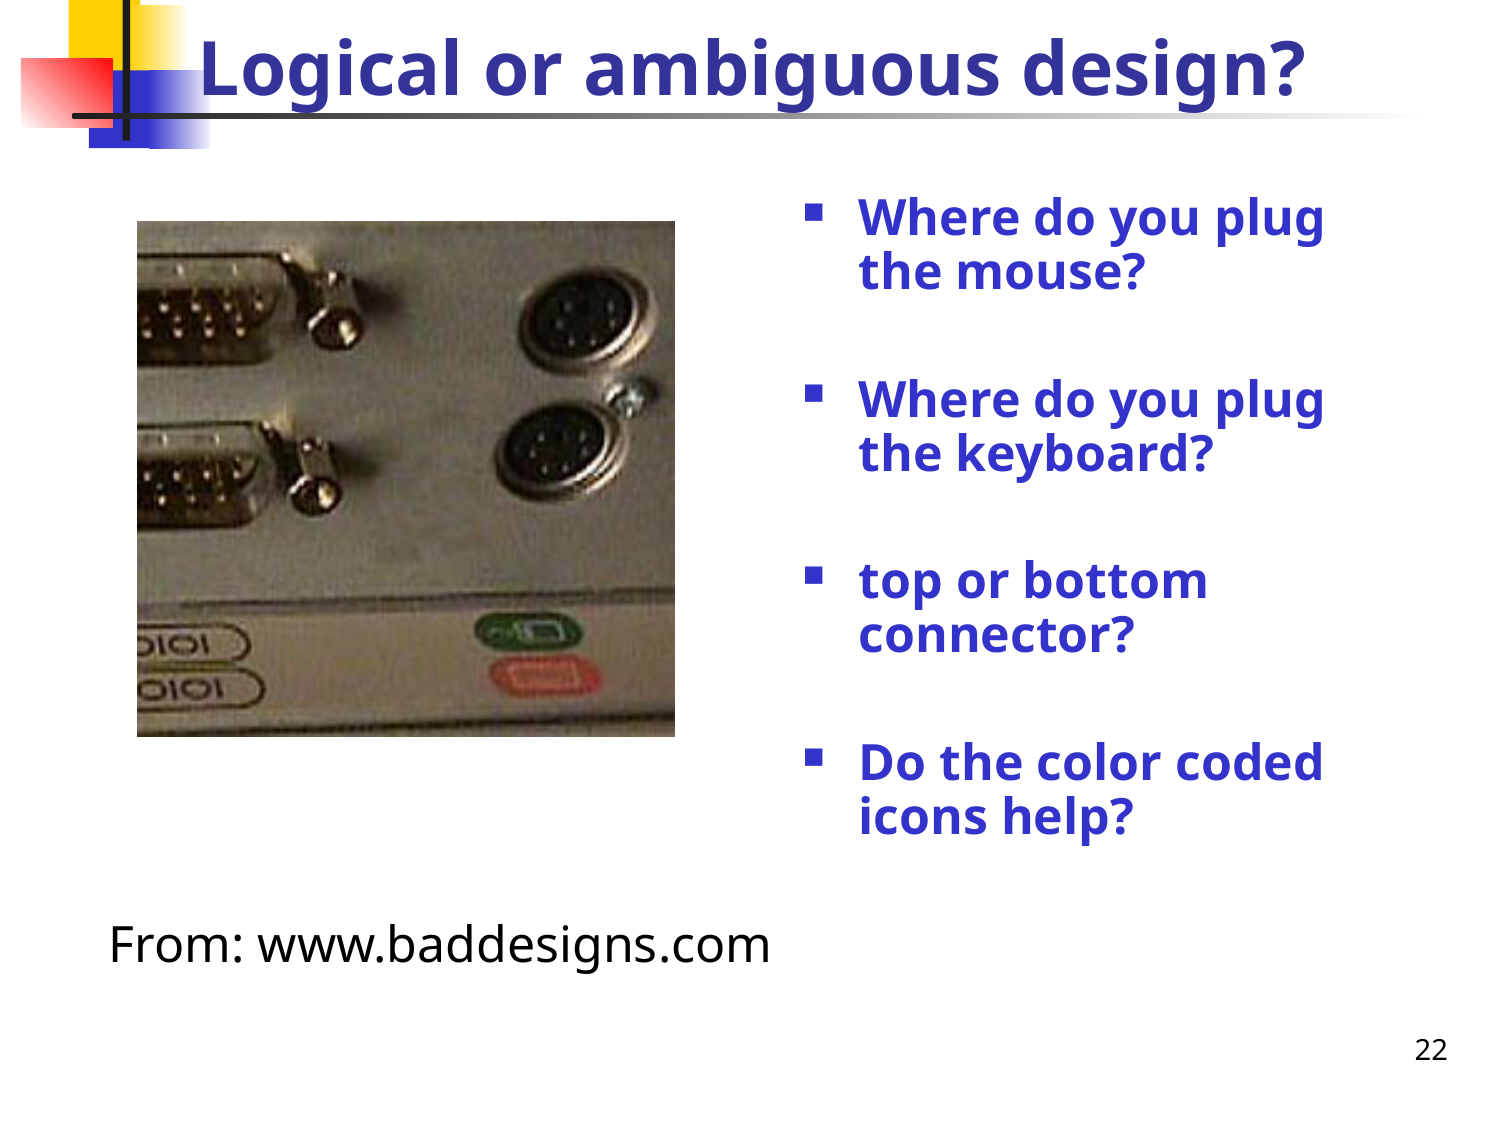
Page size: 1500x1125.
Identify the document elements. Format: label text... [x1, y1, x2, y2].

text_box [137, 221, 676, 738]
title Logical or ambiguous design? [182, 0, 1376, 119]
slide_number 22 [37, 1053, 1464, 1079]
text_box From: www.baddesigns.com [93, 905, 788, 980]
list Where do you plug the mouse? Where do you plug the keyboard? top or bottom connector? Do the color coded icons help? [787, 184, 1413, 860]
